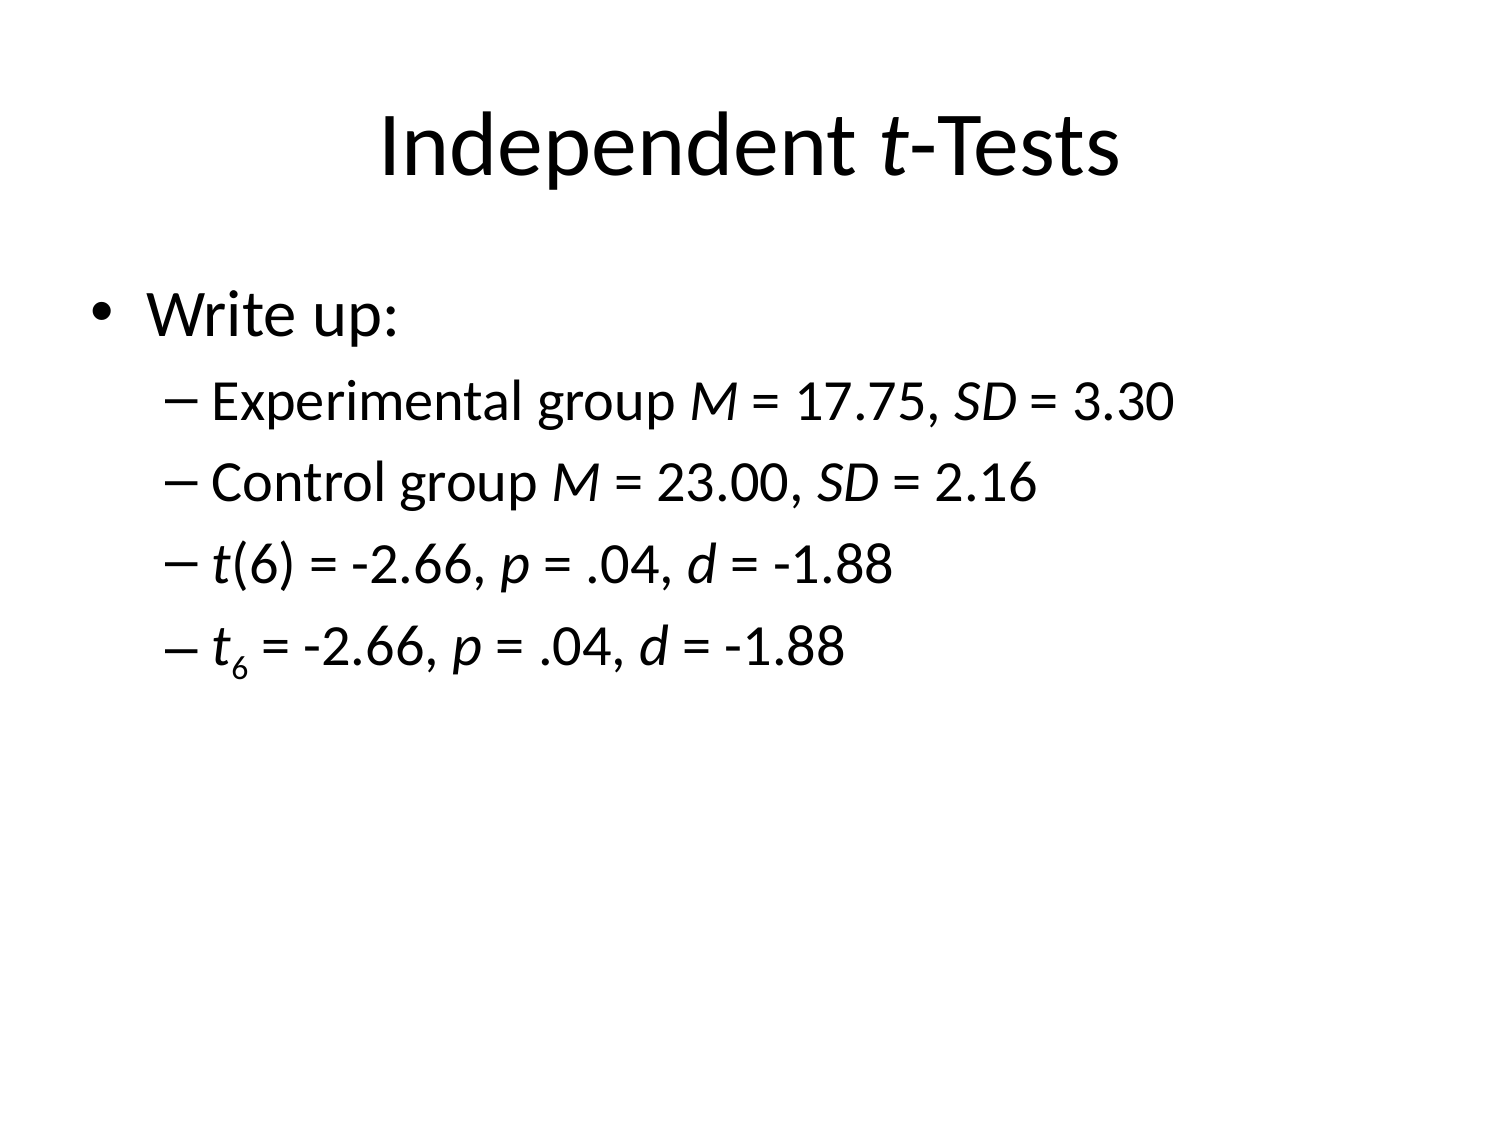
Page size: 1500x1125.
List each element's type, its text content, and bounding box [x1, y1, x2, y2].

title Independent t-Tests [75, 45, 1425, 233]
list Write up: Experimental group M = 17.75, SD = 3.30 Control group M = 23.00, SD = 2.16 t(6) = -2.66, p = .04, d = -1.88 t6 = -2.66, p = .04, d = -1.88 [75, 262, 1425, 1005]
